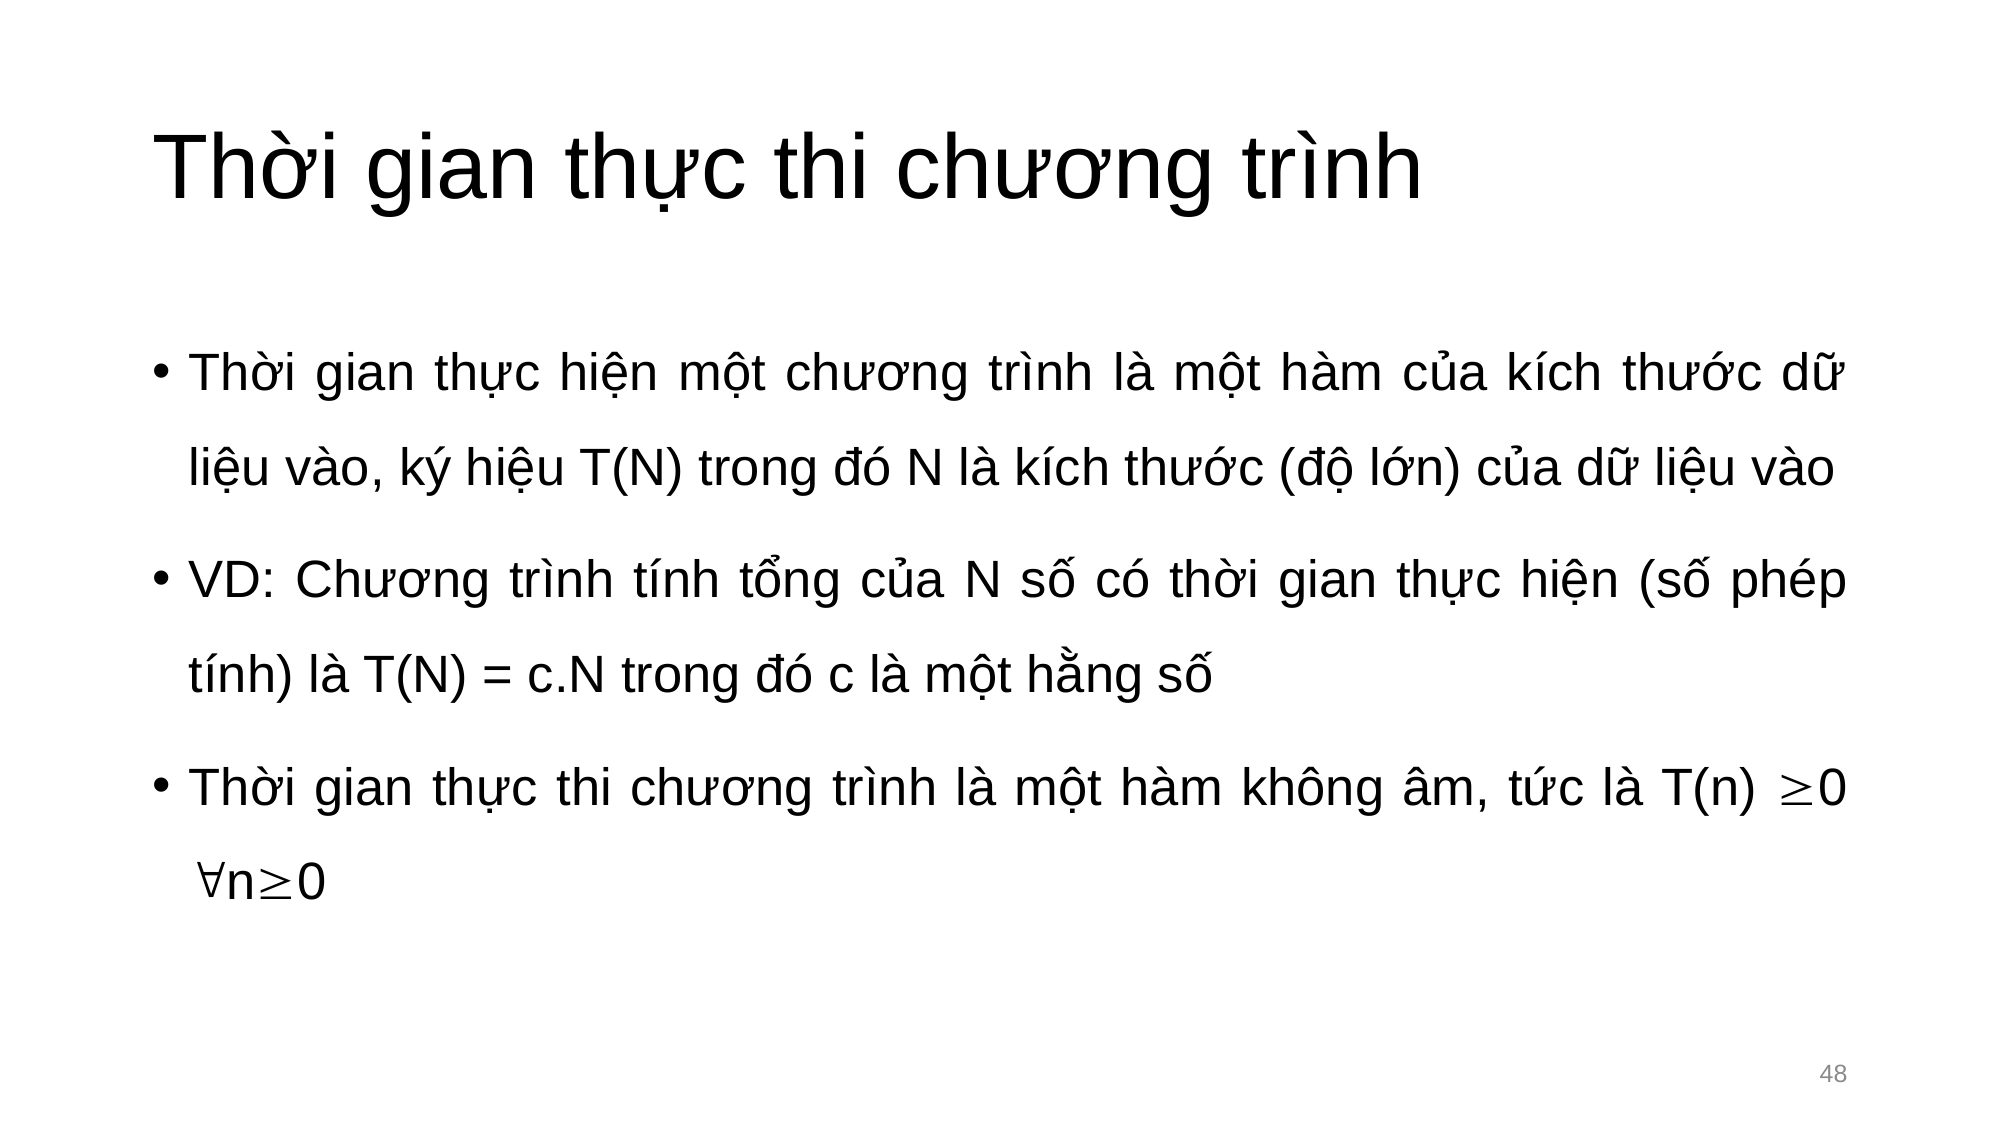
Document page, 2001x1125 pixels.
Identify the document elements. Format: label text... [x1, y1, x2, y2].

slide_number 48 [1412, 1042, 1863, 1103]
list Thời gian thực hiện một chương trình là một hàm của kích thước dữ liệu vào, ký hiệu T(N) trong đó N là kích thước (độ lớn) của dữ liệu vào VD: Chương trình tính tổng của N số có thời gian thực hiện (số phép tính) là T(N) = c.N trong đó c là một hằng số Thời gian thực thi chương trình là một hàm không âm, tức là T(n) 0 n0 [137, 299, 1863, 1014]
title Thời gian thực thi chương trình [137, 59, 1863, 278]
